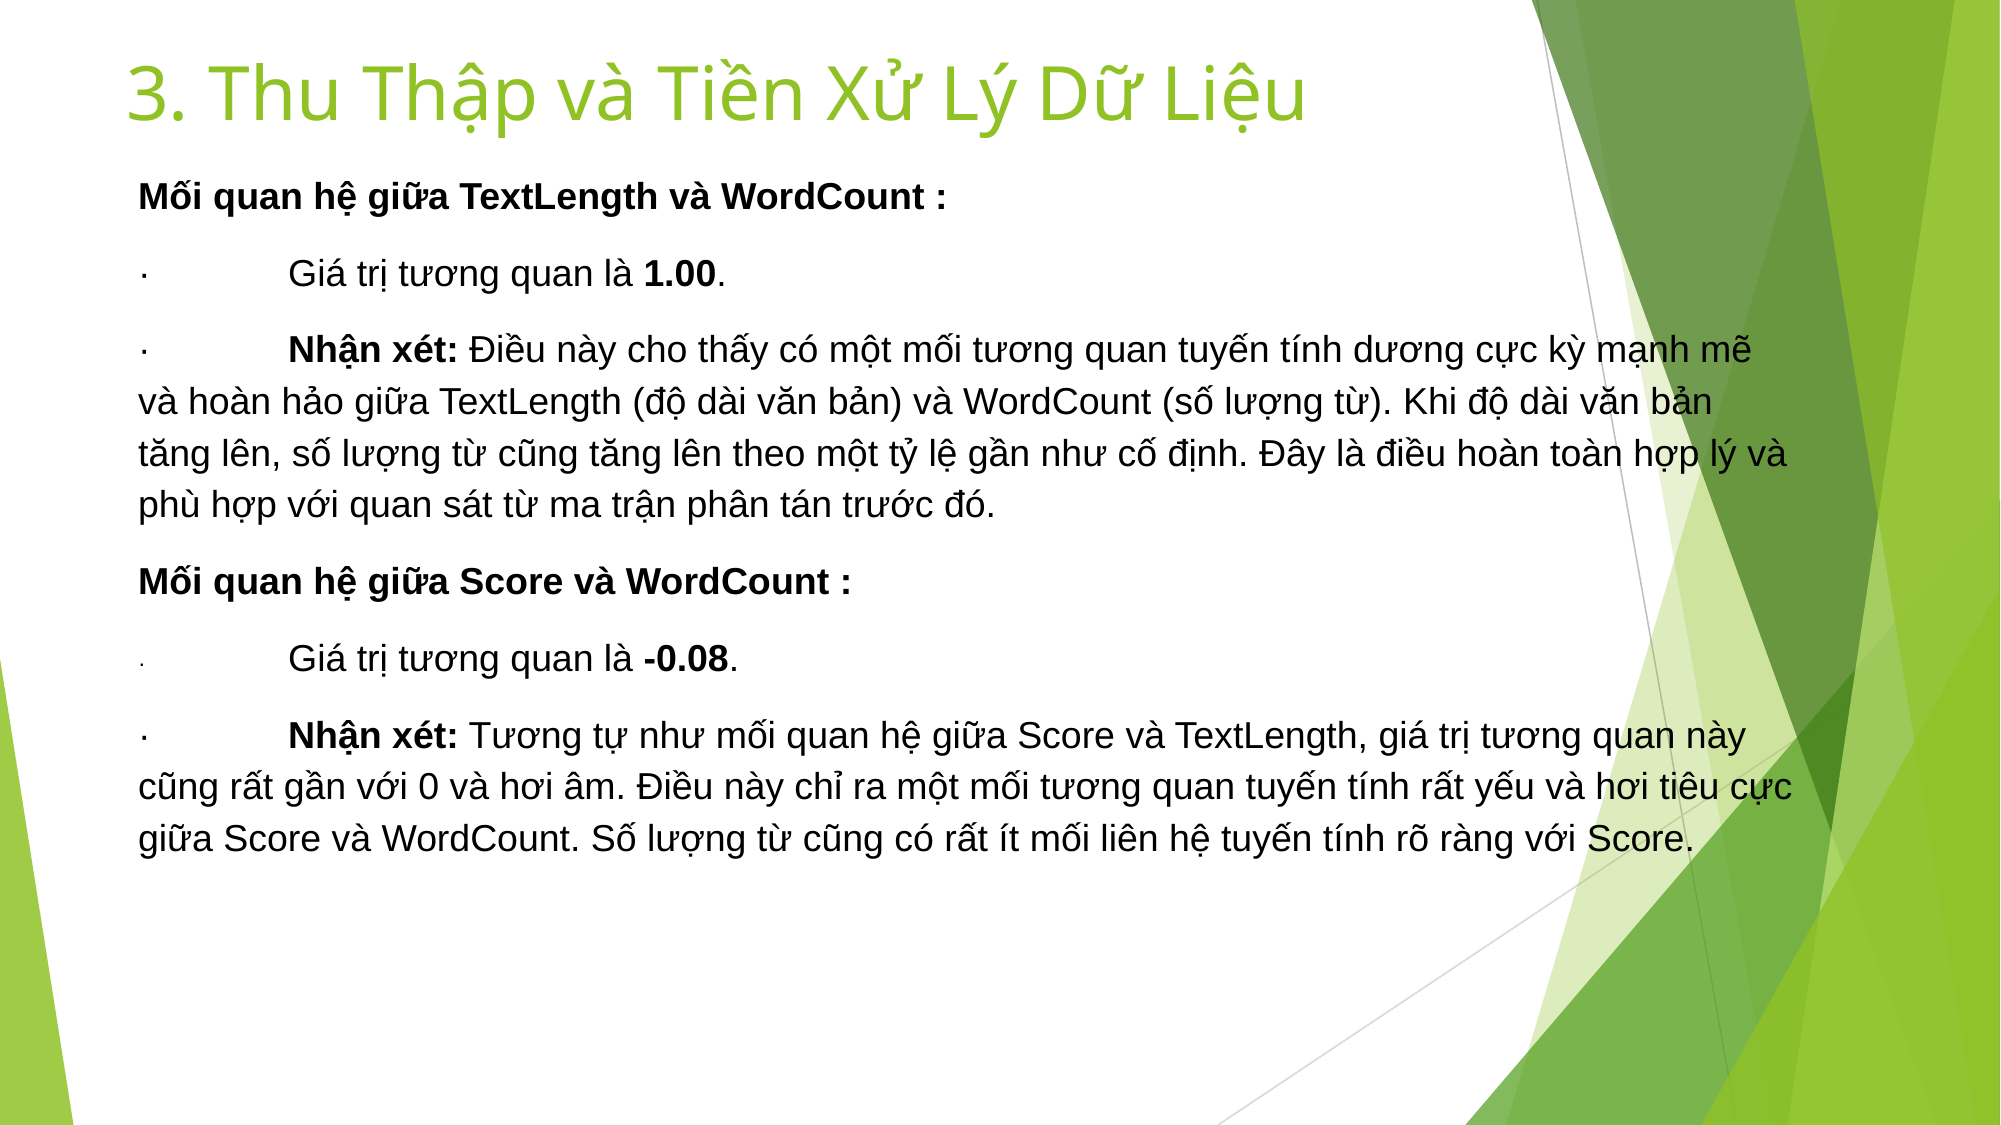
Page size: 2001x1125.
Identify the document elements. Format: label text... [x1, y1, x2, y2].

list Mối quan hệ giữa TextLength và WordCount : · Giá trị tương quan là 1.00. · Nhận xét: Điều này cho thấy có một mối tương quan tuyến tính dương cực kỳ mạnh mẽ và hoàn hảo giữa TextLength (độ dài văn bản) và WordCount (số lượng từ). Khi độ dài văn bản tăng lên, số lượng từ cũng tăng lên theo một tỷ lệ gần như cố định. Đây là điều hoàn toàn hợp lý và phù hợp với quan sát từ ma trận phân tán trước đó. Mối quan hệ giữa Score và WordCount : · Giá trị tương quan là -0.08. · Nhận xét: Tương tự như mối quan hệ giữa Score và TextLength, giá trị tương quan này cũng rất gần với 0 và hơi âm. Điều này chỉ ra một mối tương quan tuyến tính rất yếu và hơi tiêu cực giữa Score và WordCount. Số lượng từ cũng có rất ít mối liên hệ tuyến tính rõ ràng với Score. [123, 157, 1811, 911]
title 3. Thu Thập và Tiền Xử Lý Dữ Liệu [111, 37, 1522, 255]
